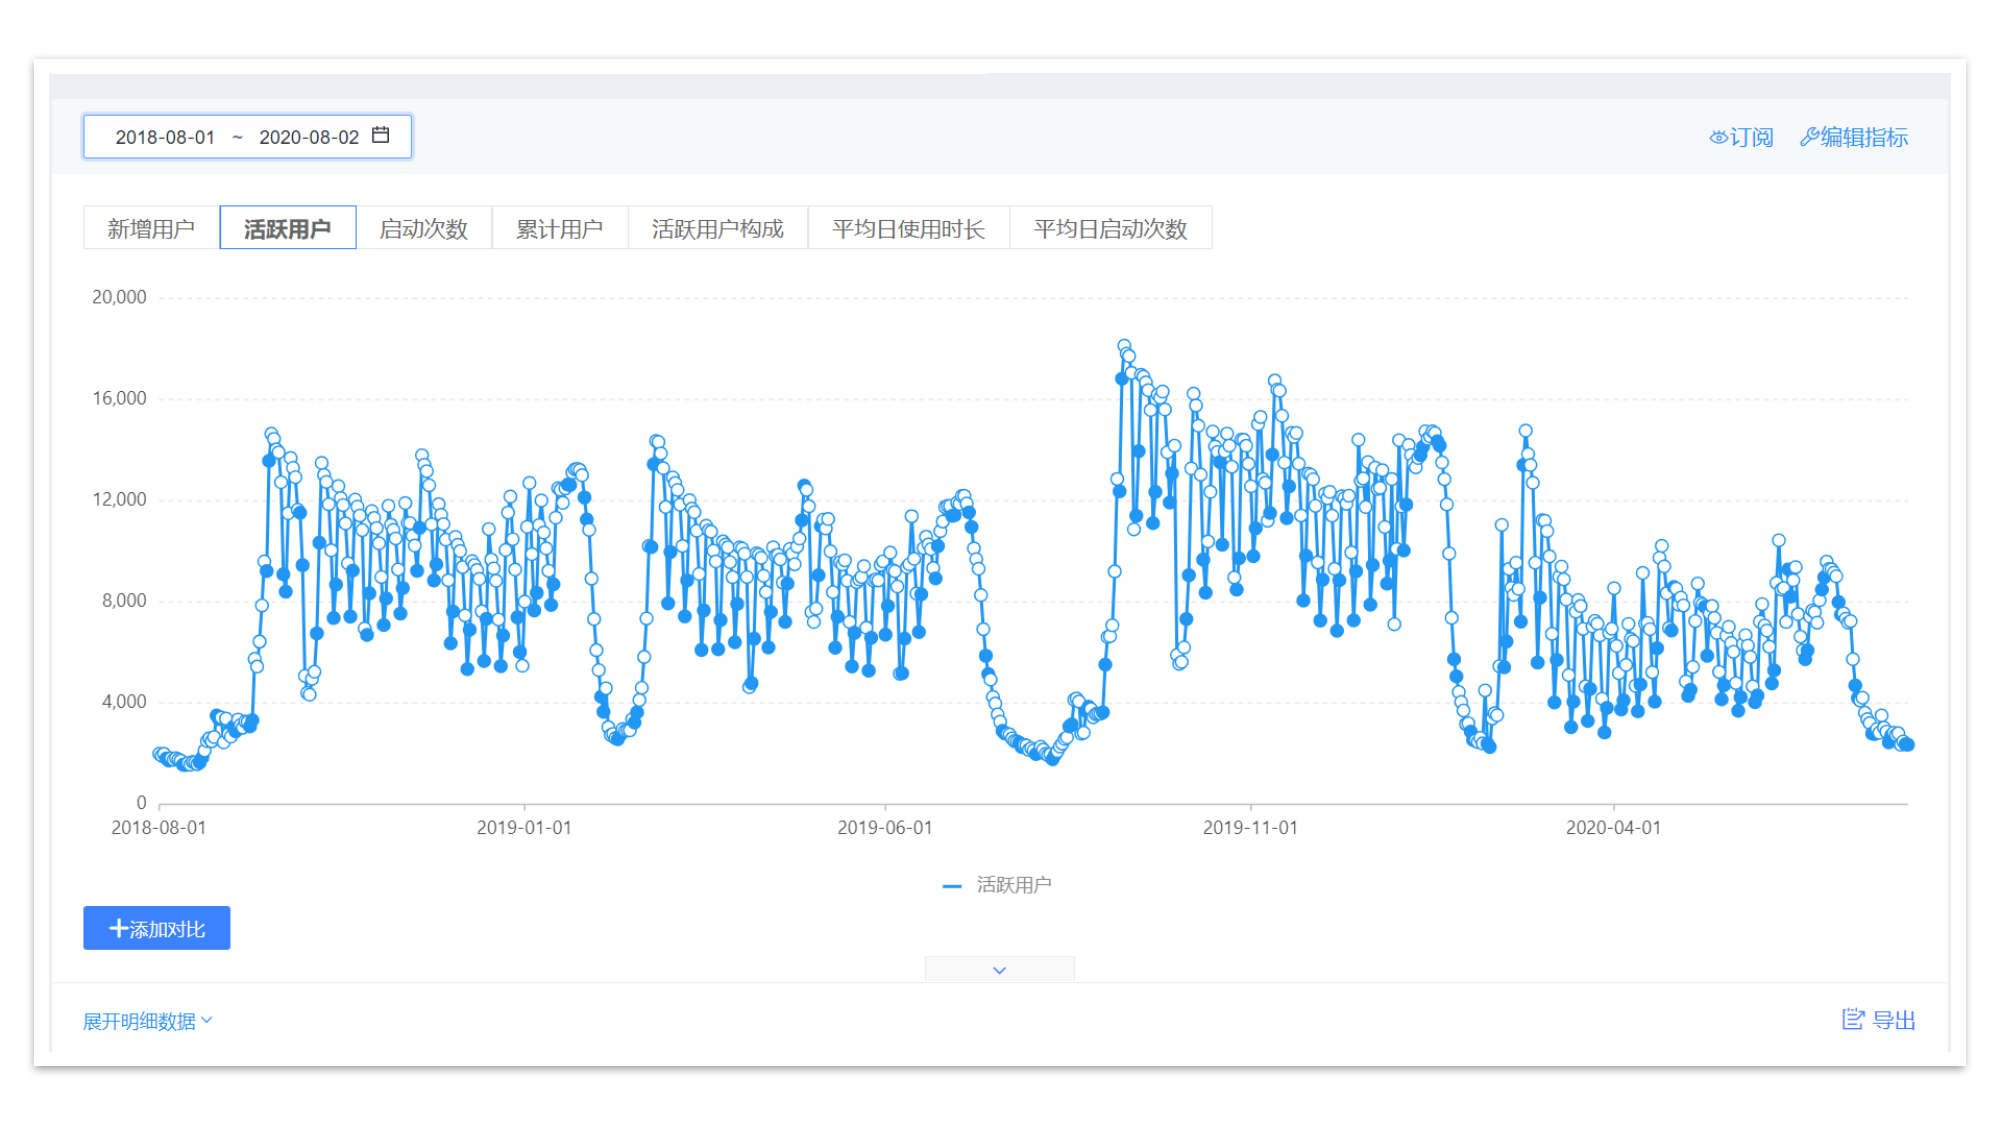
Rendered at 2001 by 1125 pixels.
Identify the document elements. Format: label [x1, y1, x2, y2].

picture [48, 73, 1951, 1052]
